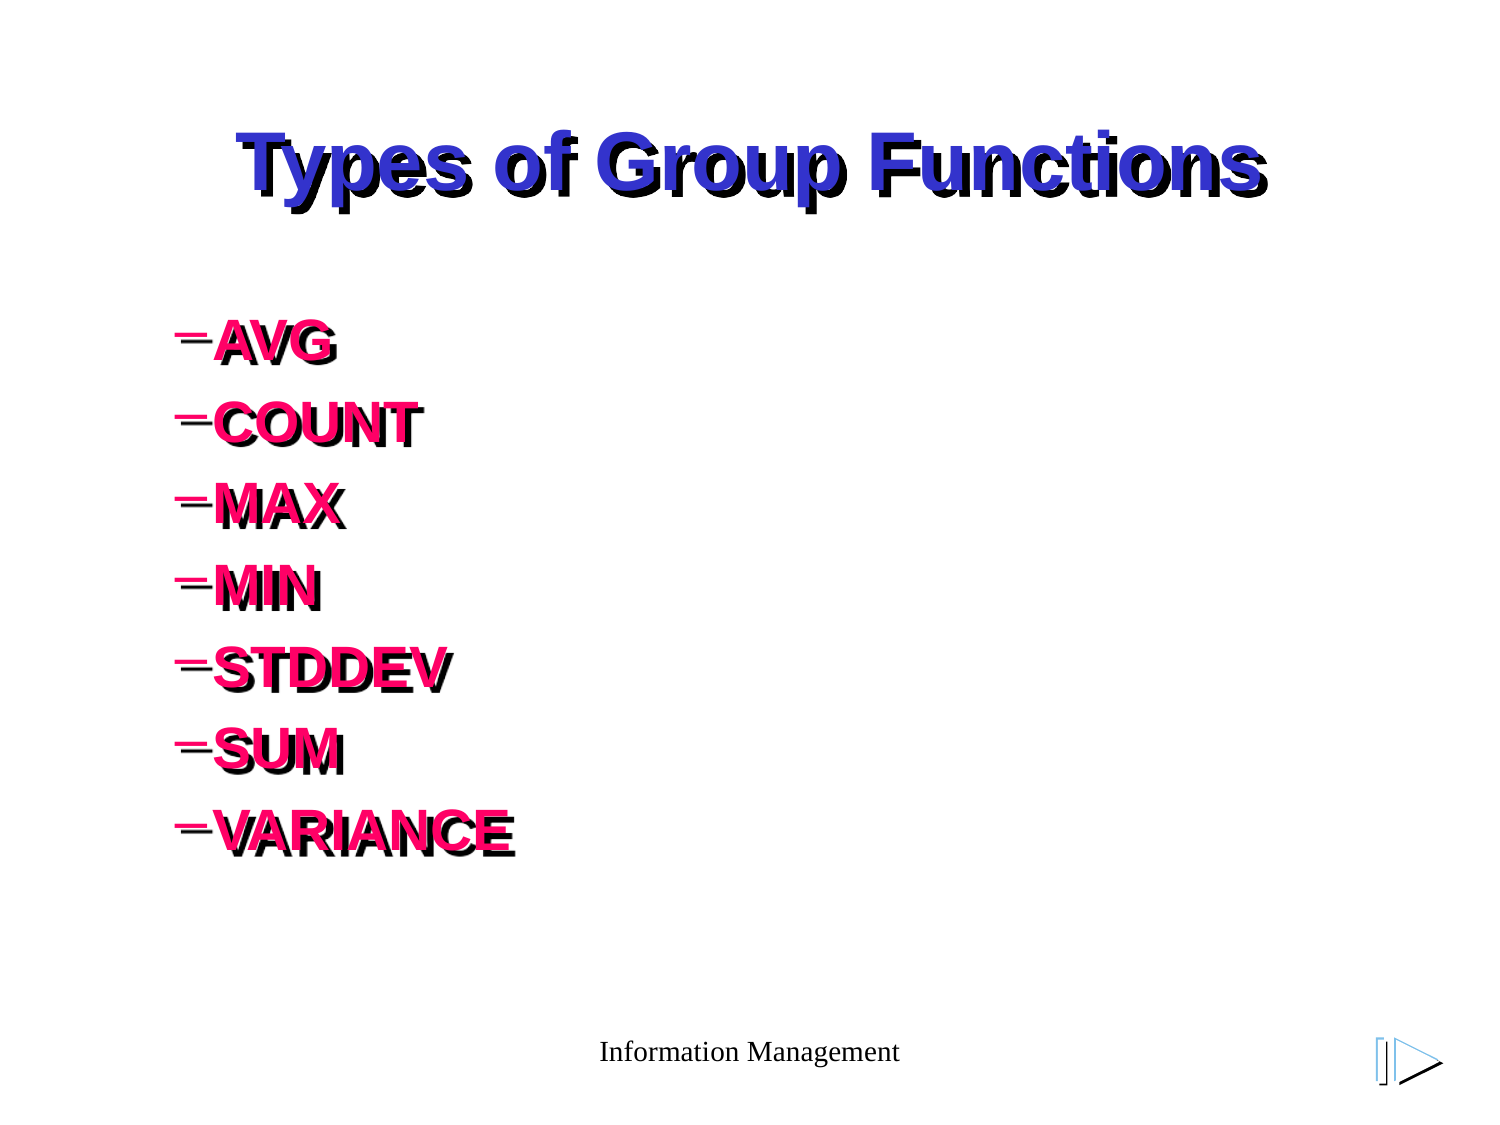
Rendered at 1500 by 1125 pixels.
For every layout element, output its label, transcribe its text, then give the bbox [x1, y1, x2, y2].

list AVG COUNT MAX MIN STDDEV SUM VARIANCE [140, 294, 1353, 948]
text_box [1375, 1037, 1444, 1086]
title Types of Group Functions [112, 99, 1388, 288]
footer Information Management [512, 1024, 988, 1101]
